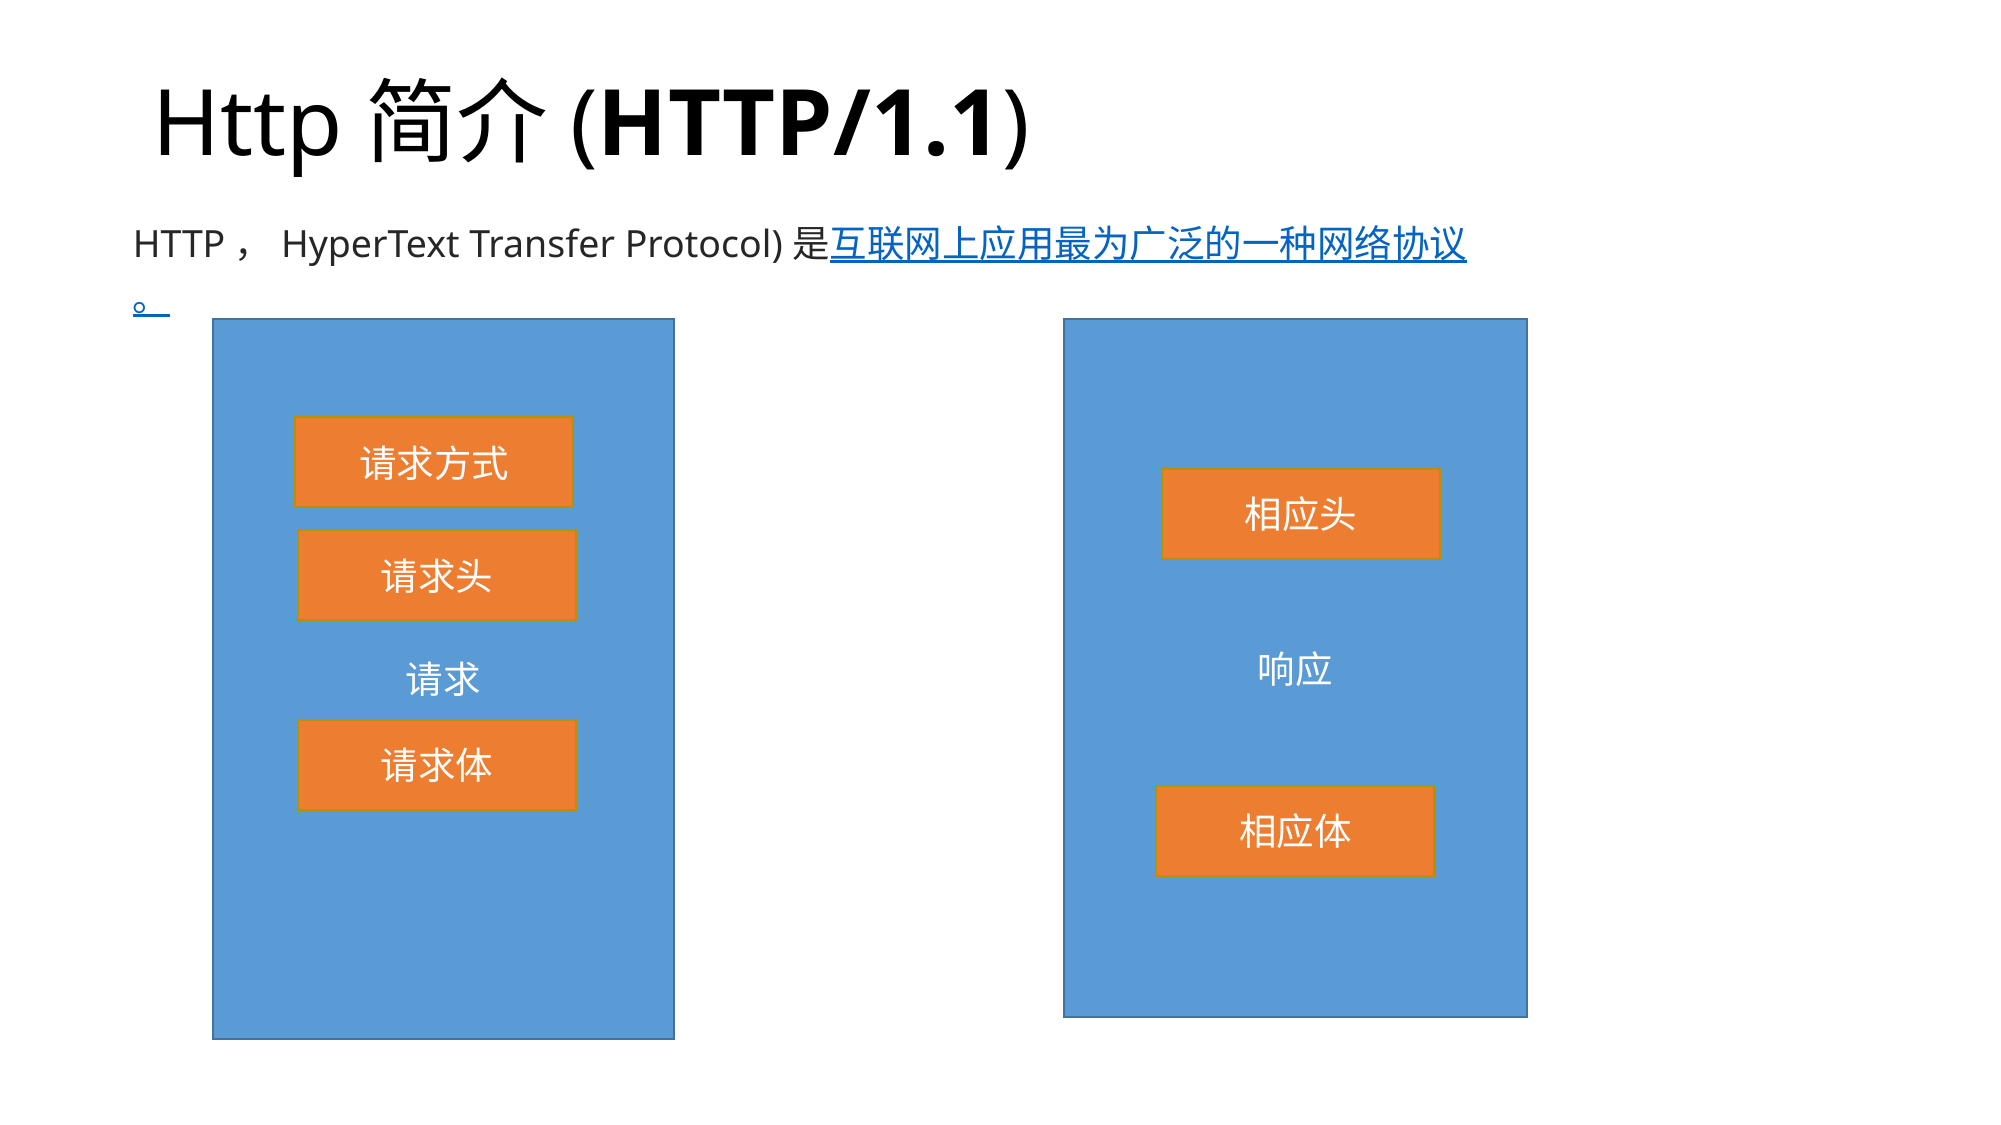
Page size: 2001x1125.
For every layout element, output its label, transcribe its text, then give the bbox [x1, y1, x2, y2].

text_box HTTP，HyperText Transfer Protocol)是互联网上应用最为广泛的一种网络协议。 [118, 212, 1487, 336]
text_box 请求方式 [294, 416, 574, 508]
title Http简介(HTTP/1.1) [137, 59, 1863, 191]
text_box 响应 [1063, 318, 1528, 1018]
text_box 相应头 [1161, 468, 1441, 560]
text_box 相应体 [1155, 785, 1436, 877]
text_box 请求 [212, 318, 675, 1040]
text_box 请求体 [297, 719, 577, 811]
text_box 请求头 [297, 529, 577, 621]
